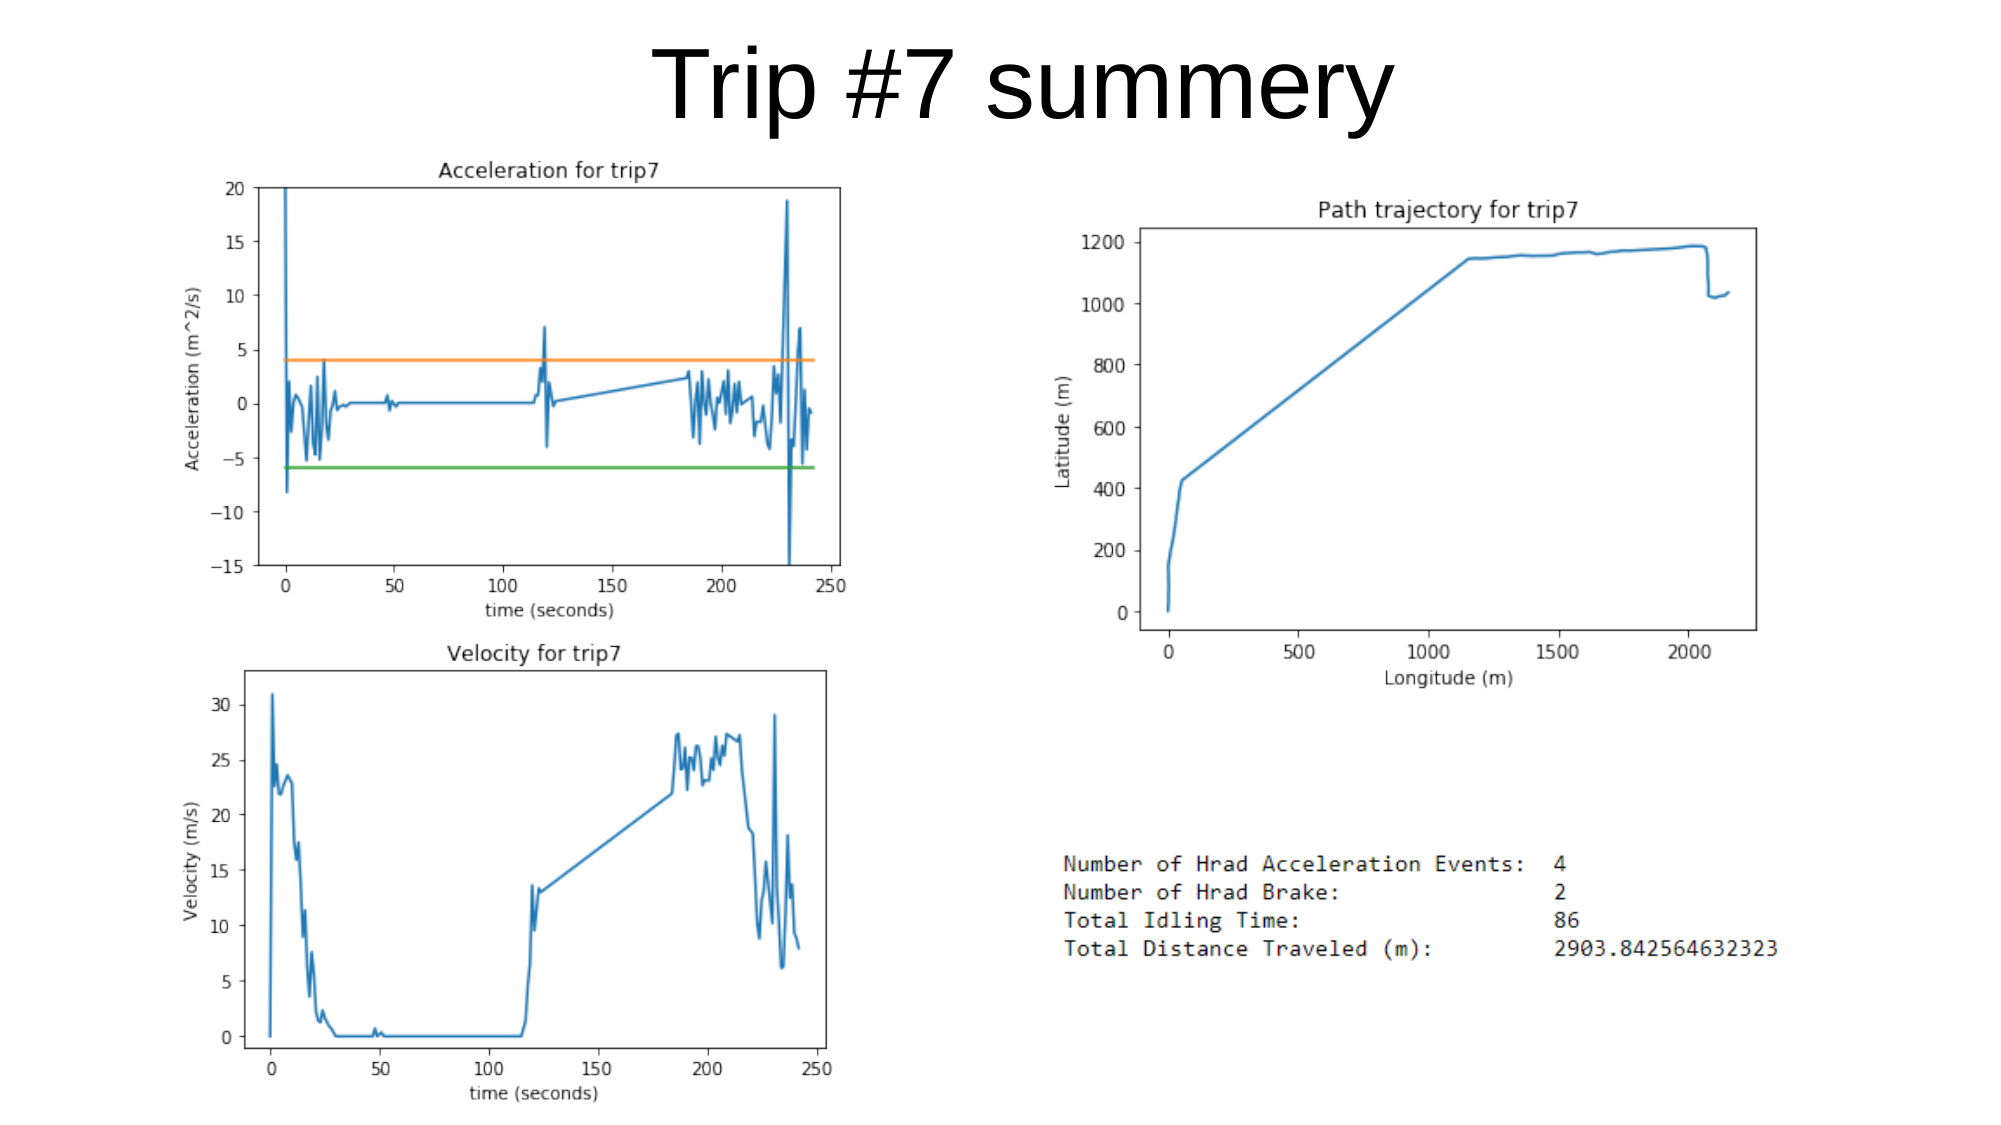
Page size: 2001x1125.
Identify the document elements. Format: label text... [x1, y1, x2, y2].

text_box Trip #7 summery [173, 11, 1874, 169]
picture [1056, 848, 1874, 975]
picture [173, 632, 845, 1114]
picture [1042, 187, 1769, 700]
picture [173, 149, 859, 631]
